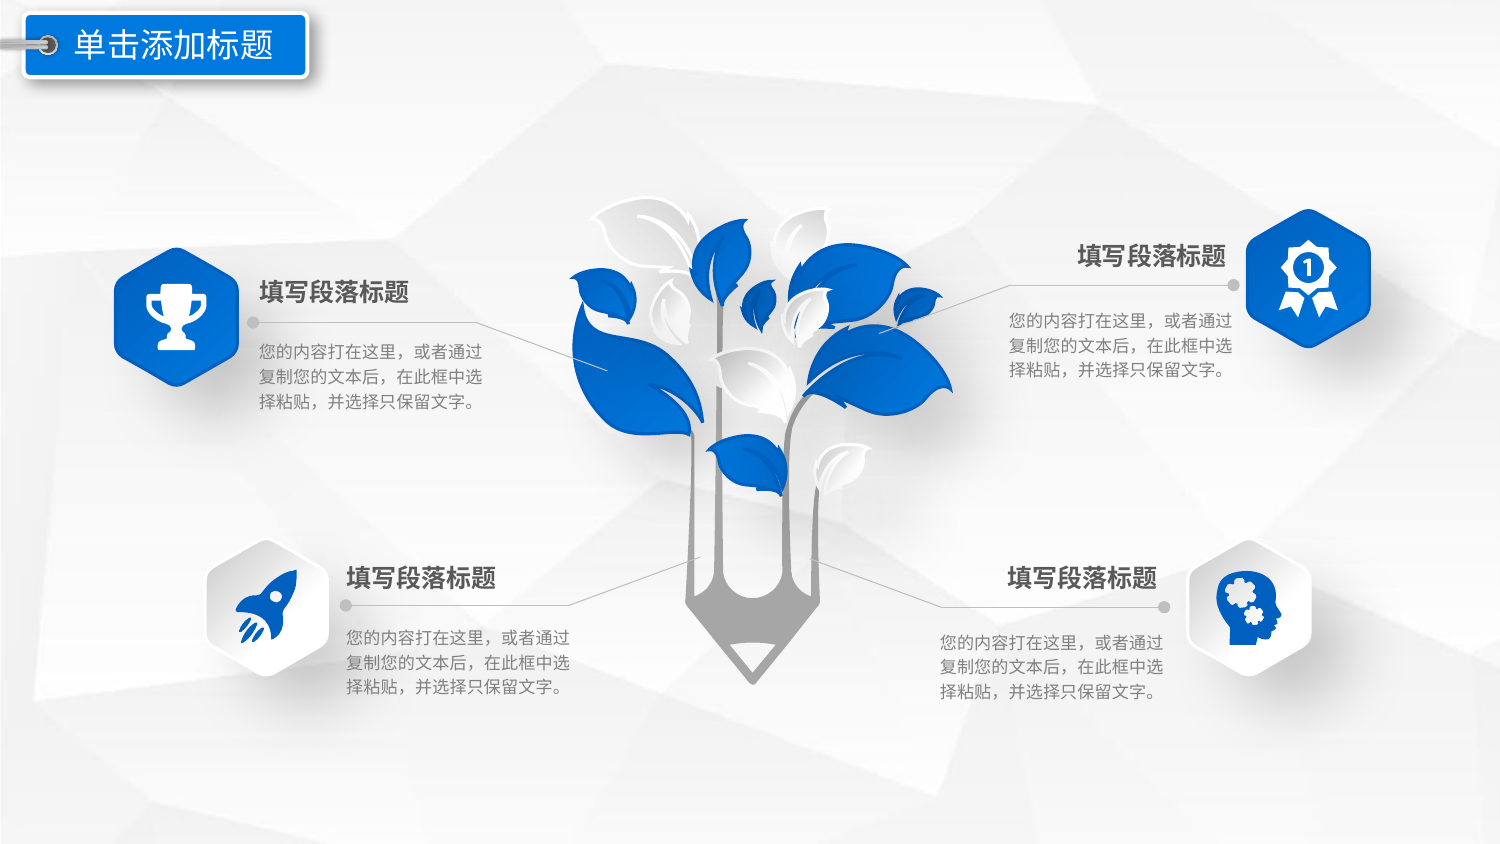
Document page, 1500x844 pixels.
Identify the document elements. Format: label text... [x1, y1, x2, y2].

text_box [204, 537, 329, 676]
text_box [114, 248, 239, 387]
text_box 您的内容打在这里，或者通过复制您的文本后，在此框中选择粘贴，并选择只保留文字。 [1000, 334, 1234, 381]
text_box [0, 40, 48, 49]
text_box [1186, 537, 1311, 676]
text_box [1246, 209, 1371, 348]
text_box 您的内容打在这里，或者通过复制您的文本后，在此框中选择粘贴，并选择只保留文字。 [253, 371, 484, 412]
text_box [239, 617, 258, 644]
text_box [1280, 239, 1337, 296]
text_box [251, 627, 264, 642]
text_box 填写段落标题 [253, 276, 415, 310]
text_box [551, 184, 951, 685]
text_box [235, 569, 297, 640]
text_box [1278, 291, 1305, 318]
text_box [809, 558, 1165, 608]
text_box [252, 322, 608, 371]
text_box 单击添加标题 [39, 17, 308, 72]
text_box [38, 35, 58, 55]
text_box [1312, 291, 1338, 318]
text_box [22, 11, 309, 79]
text_box [146, 283, 207, 351]
text_box [1216, 570, 1282, 645]
picture [0, 0, 1500, 844]
text_box 您的内容打在这里，或者通过复制您的文本后，在此框中选择粘贴，并选择只保留文字。 [931, 628, 1164, 703]
text_box 您的内容打在这里，或者通过复制您的文本后，在此框中选择粘贴，并选择只保留文字。 [340, 623, 571, 698]
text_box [879, 285, 1234, 334]
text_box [345, 557, 701, 606]
text_box 填写段落标题 [1071, 240, 1233, 274]
text_box 填写段落标题 [341, 562, 345, 596]
